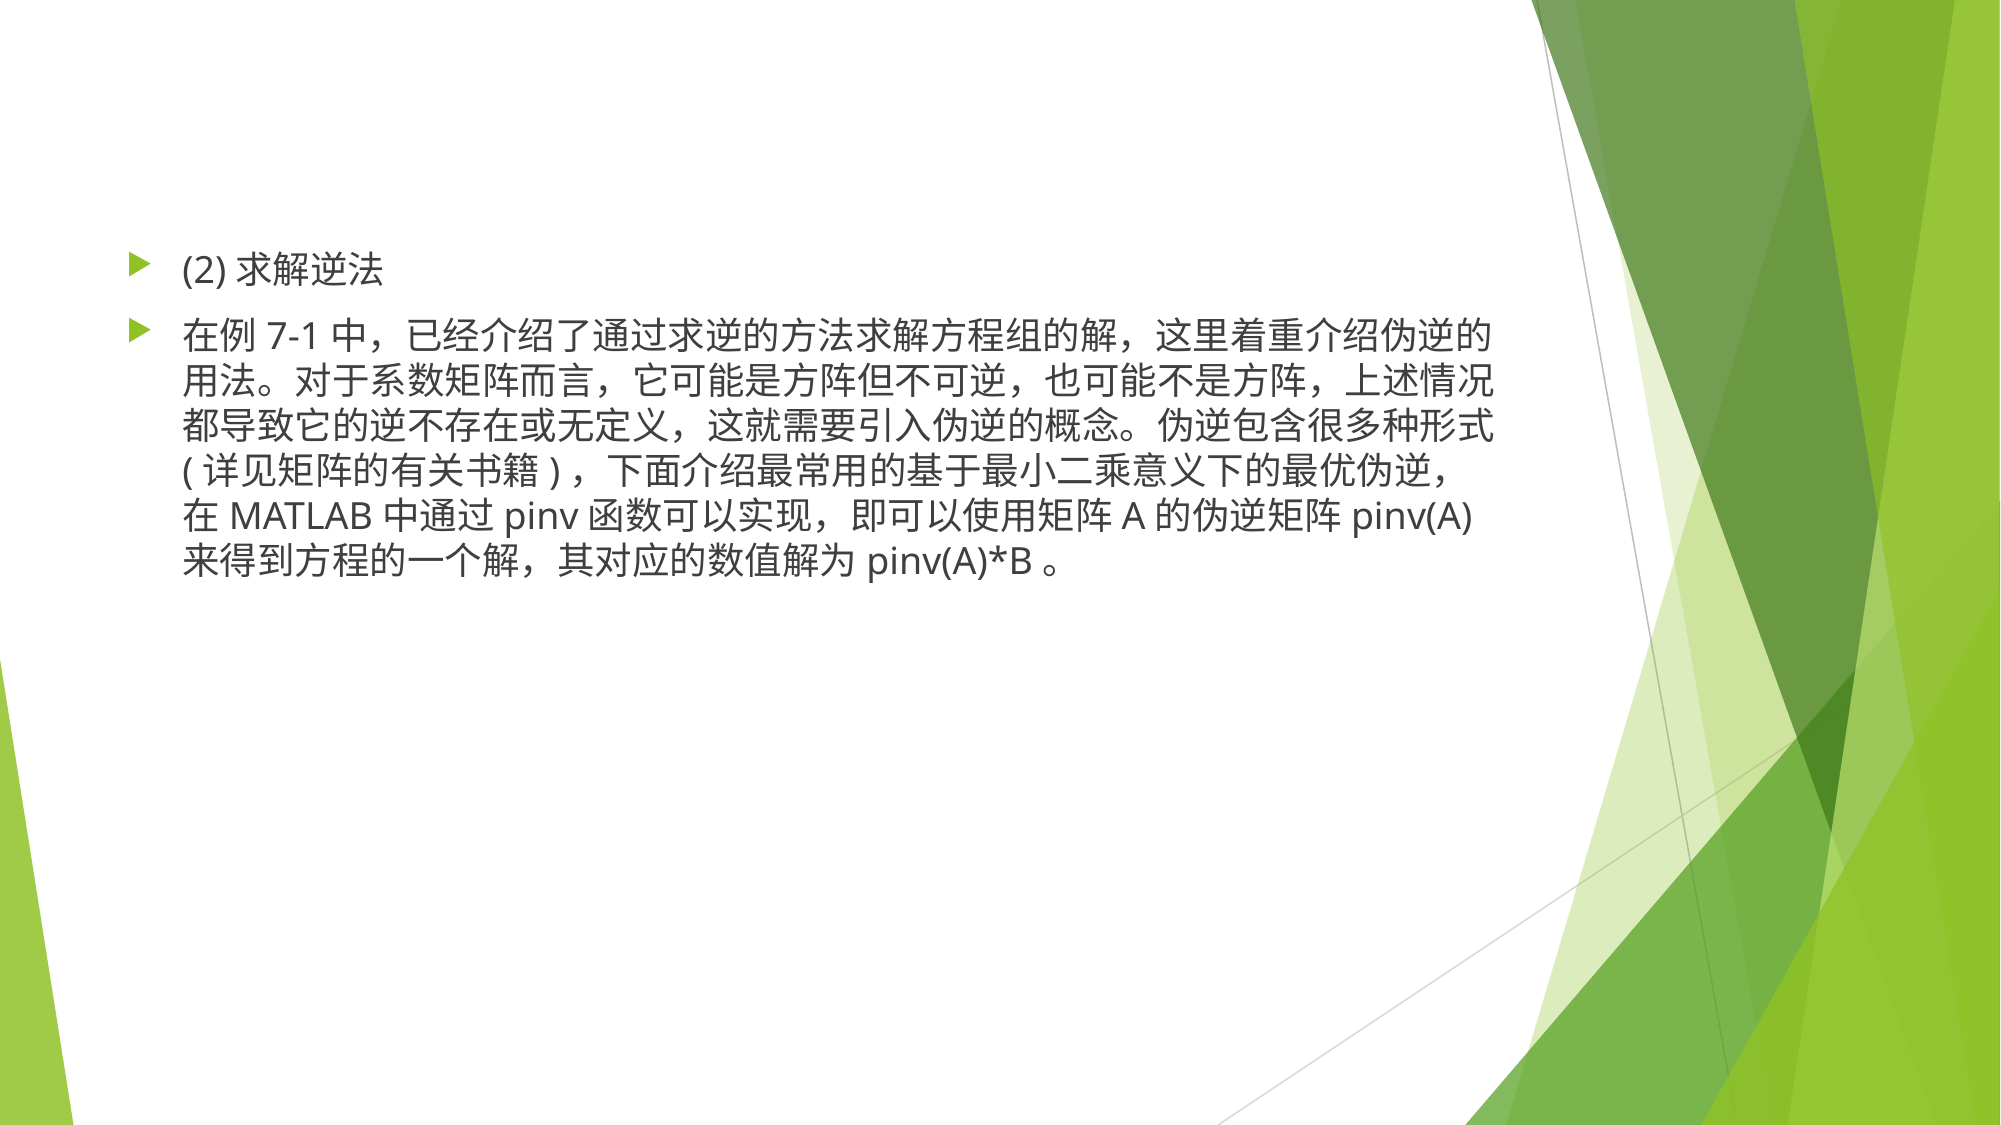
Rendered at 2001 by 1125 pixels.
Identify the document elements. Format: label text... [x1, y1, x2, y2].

list (2)求解逆法 在例7-1中，已经介绍了通过求逆的方法求解方程组的解，这里着重介绍伪逆的用法。对于系数矩阵而言，它可能是方阵但不可逆，也可能不是方阵，上述情况都导致它的逆不存在或无定义，这就需要引入伪逆的概念。伪逆包含很多种形式(详见矩阵的有关书籍)，下面介绍最常用的基于最小二乘意义下的最优伪逆，在MATLAB中通过pinv函数可以实现，即可以使用矩阵A的伪逆矩阵pinv(A)来得到方程的一个解，其对应的数值解为pinv(A)*B。 [111, 238, 1522, 992]
